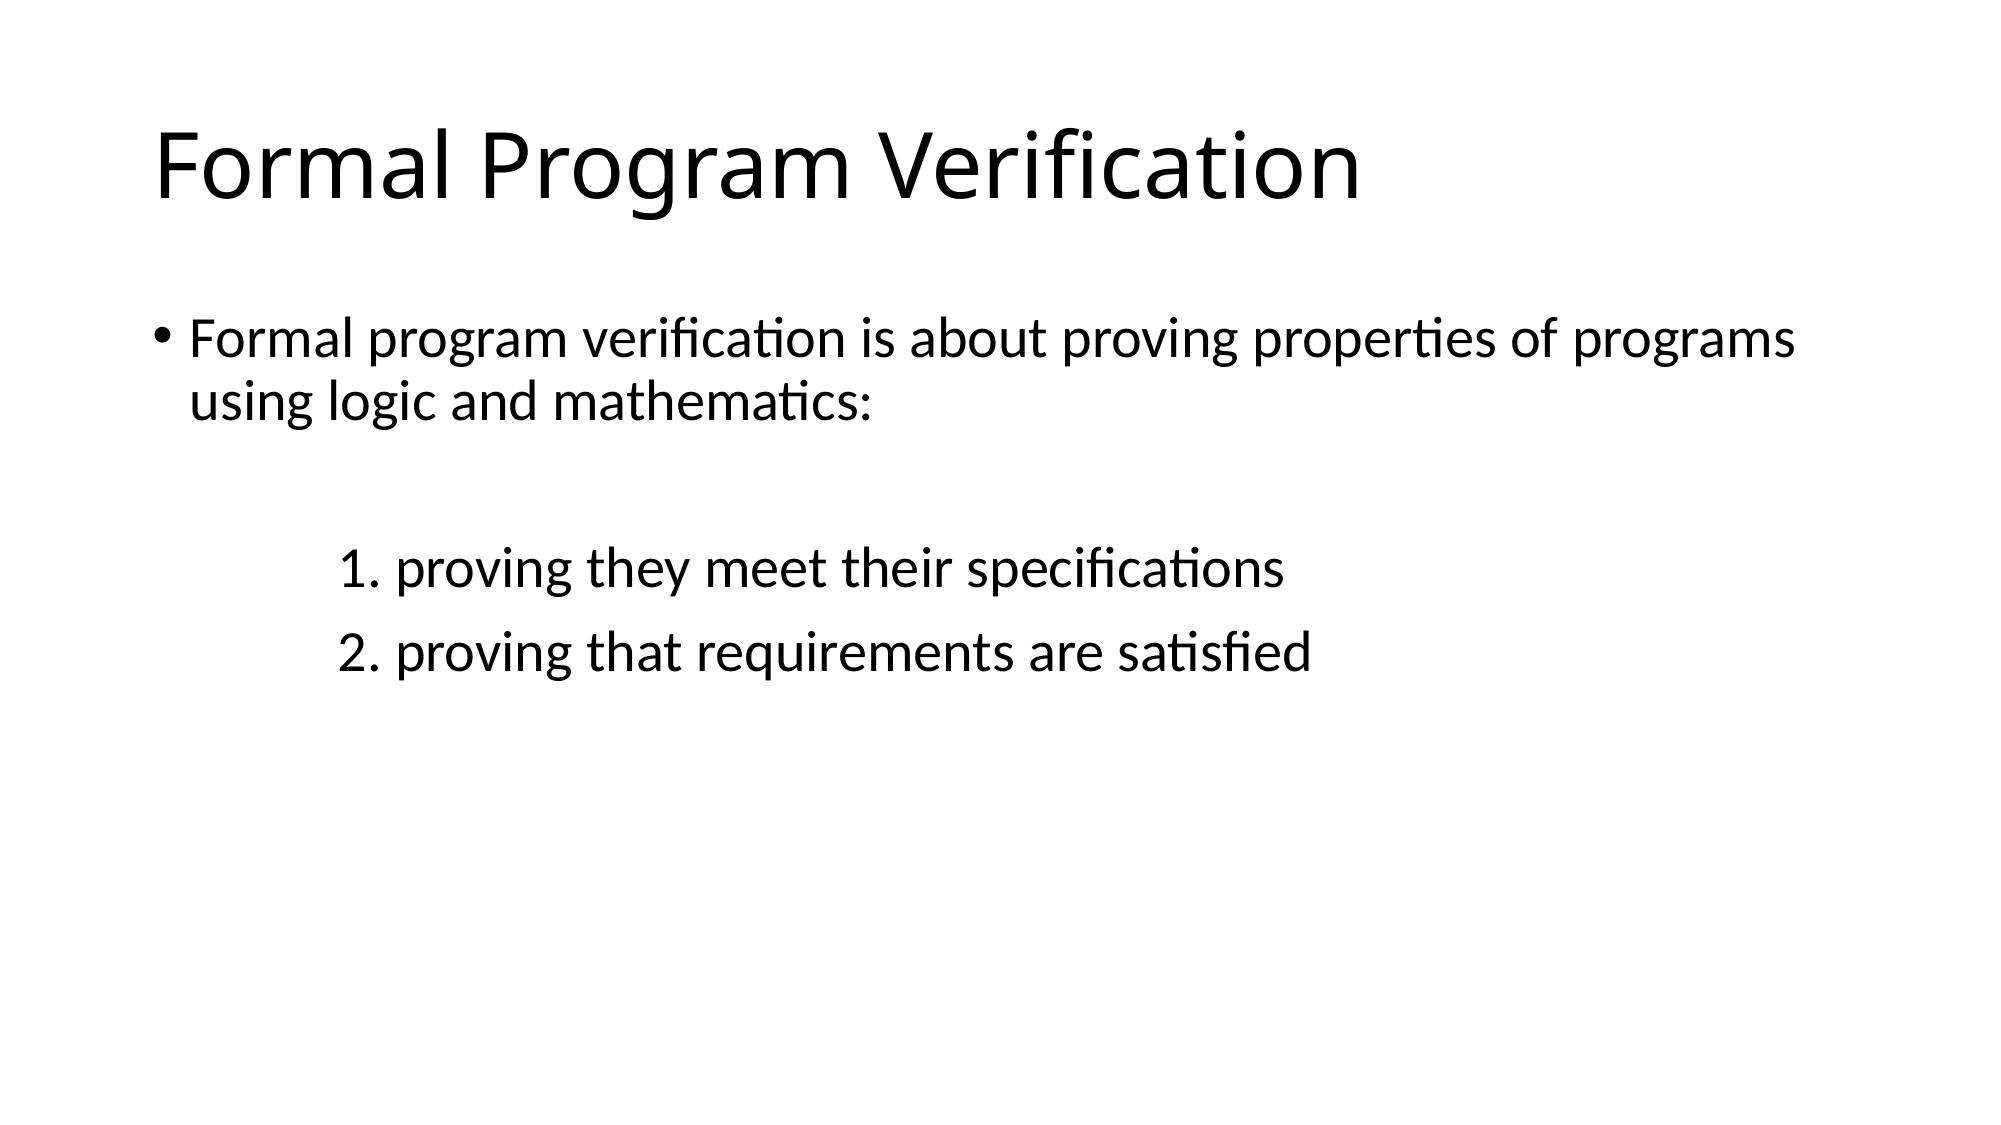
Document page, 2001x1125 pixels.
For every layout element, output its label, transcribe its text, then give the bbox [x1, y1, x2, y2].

list Formal program verification is about proving properties of programs using logic and mathematics: 1. proving they meet their specifications 2. proving that requirements are satisfied [137, 299, 1863, 1014]
title Formal Program Verification [137, 59, 1863, 278]
